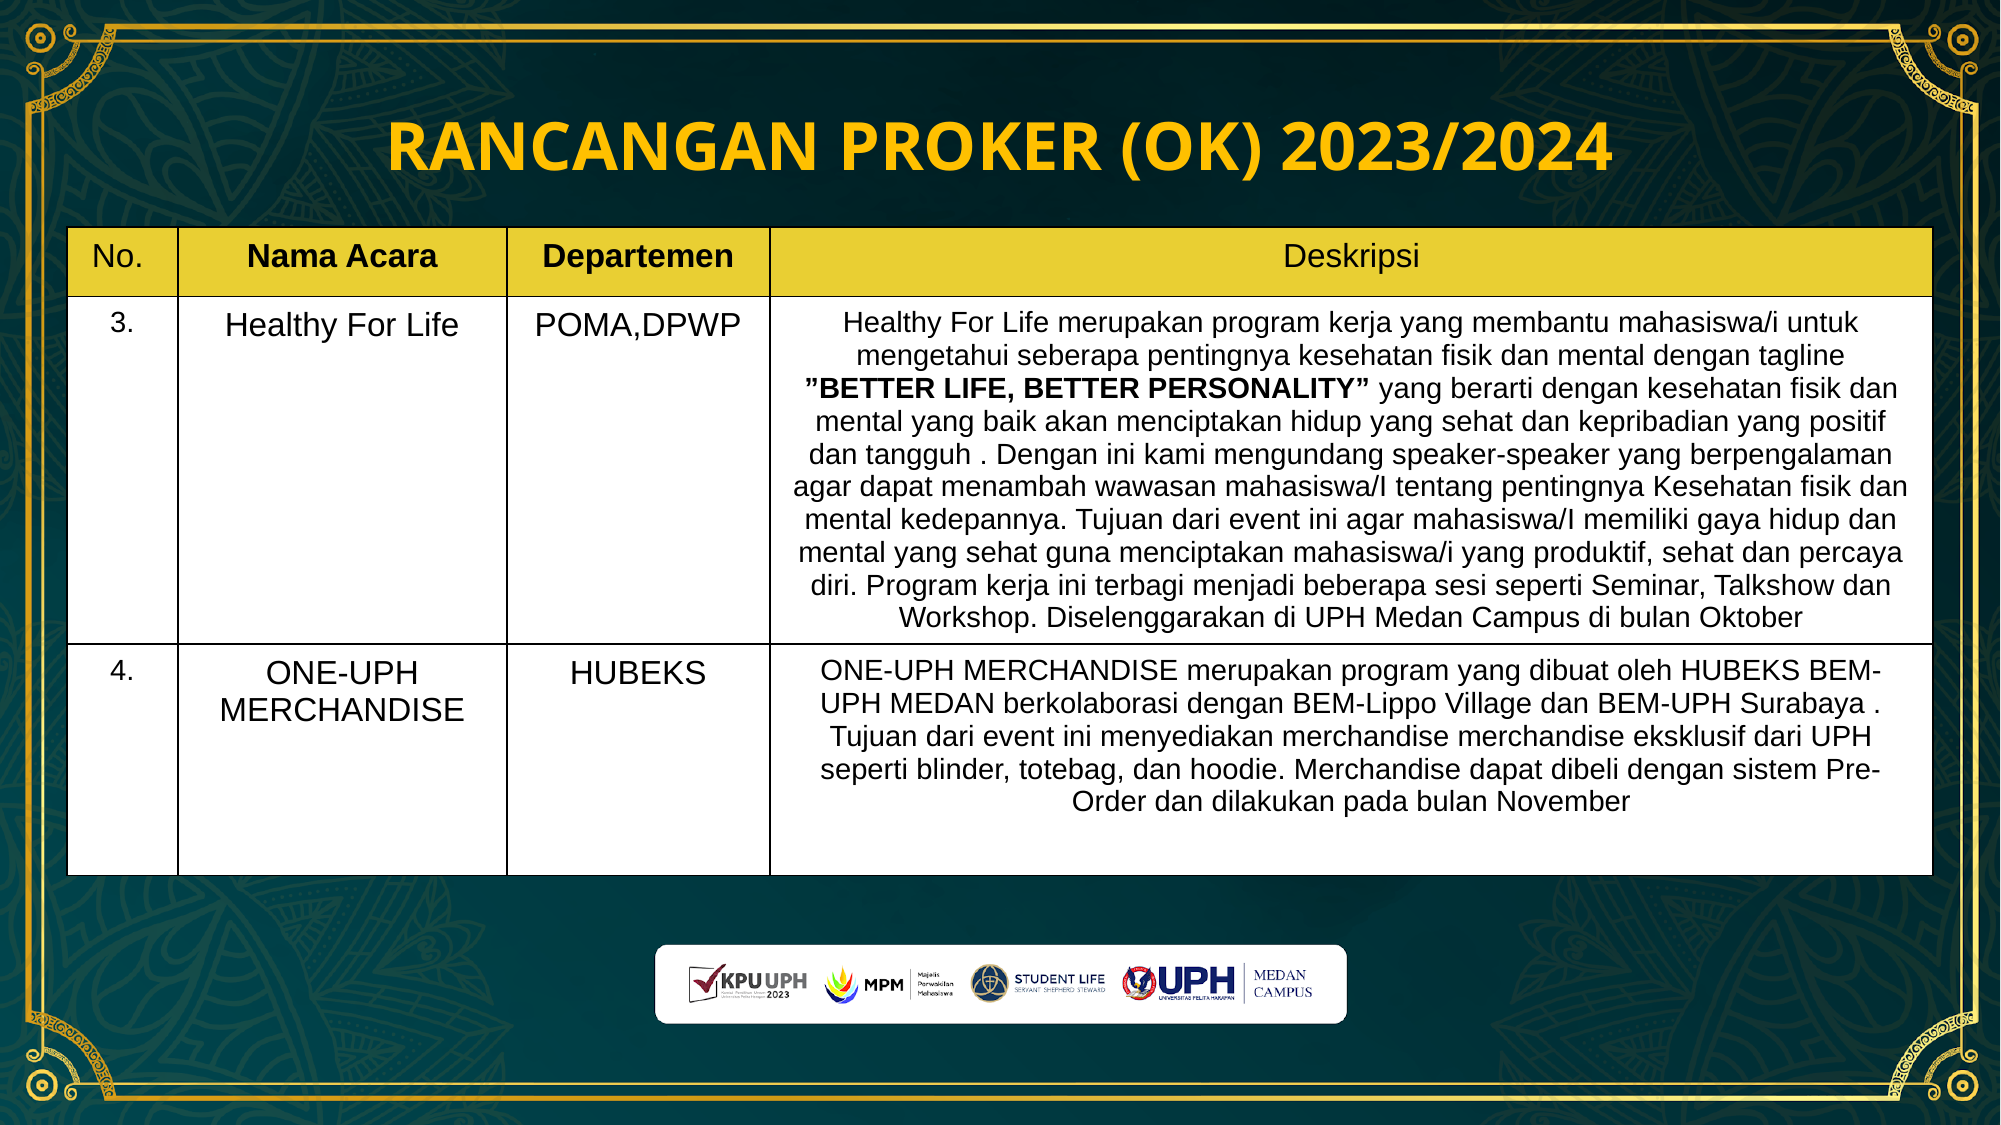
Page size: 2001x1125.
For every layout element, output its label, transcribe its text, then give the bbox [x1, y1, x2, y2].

table_header Departemen [508, 228, 769, 296]
table_cell POMA,DPWP [508, 297, 769, 643]
table_cell Healthy For Life merupakan program kerja yang membantu mahasiswa/i untuk mengetahui seberapa pentingnya kesehatan fisik dan mental dengan tagline ”BETTER LIFE, BETTER PERSONALITY” yang berarti dengan kesehatan fisik dan mental yang baik akan menciptakan hidup yang sehat dan kepribadian yang positif dan tangguh . Dengan ini kami mengundang speaker-speaker yang berpengalaman agar dapat menambah wawasan mahasiswa/I tentang pentingnya Kesehatan fisik dan mental kedepannya. Tujuan dari event ini agar mahasiswa/I memiliki gaya hidup dan mental yang sehat guna menciptakan mahasiswa/i yang produktif, sehat dan percaya diri. Program kerja ini terbagi menjadi beberapa sesi seperti Seminar, Talkshow dan Workshop. Diselenggarakan di UPH Medan Campus di bulan Oktober [771, 297, 1932, 643]
table_header Nama Acara [179, 228, 506, 296]
table_cell 3. [68, 297, 177, 643]
table_cell Healthy For Life [179, 297, 506, 643]
picture [0, 0, 2001, 1125]
table_cell HUBEKS [508, 645, 769, 875]
table_header No. [68, 228, 177, 296]
table_cell ONE-UPH MERCHANDISE [179, 645, 506, 875]
table_header Deskripsi [771, 228, 1932, 296]
text_box RANCANGAN PROKER (OK) 2023/2024 [319, 95, 1681, 191]
table_cell 4. [68, 645, 177, 875]
table_cell ONE-UPH MERCHANDISE merupakan program yang dibuat oleh HUBEKS BEM-UPH MEDAN berkolaborasi dengan BEM-Lippo Village dan BEM-UPH Surabaya . Tujuan dari event ini menyediakan merchandise merchandise eksklusif dari UPH seperti blinder, totebag, dan hoodie. Merchandise dapat dibeli dengan sistem Pre-Order dan dilakukan pada bulan November [771, 645, 1932, 875]
